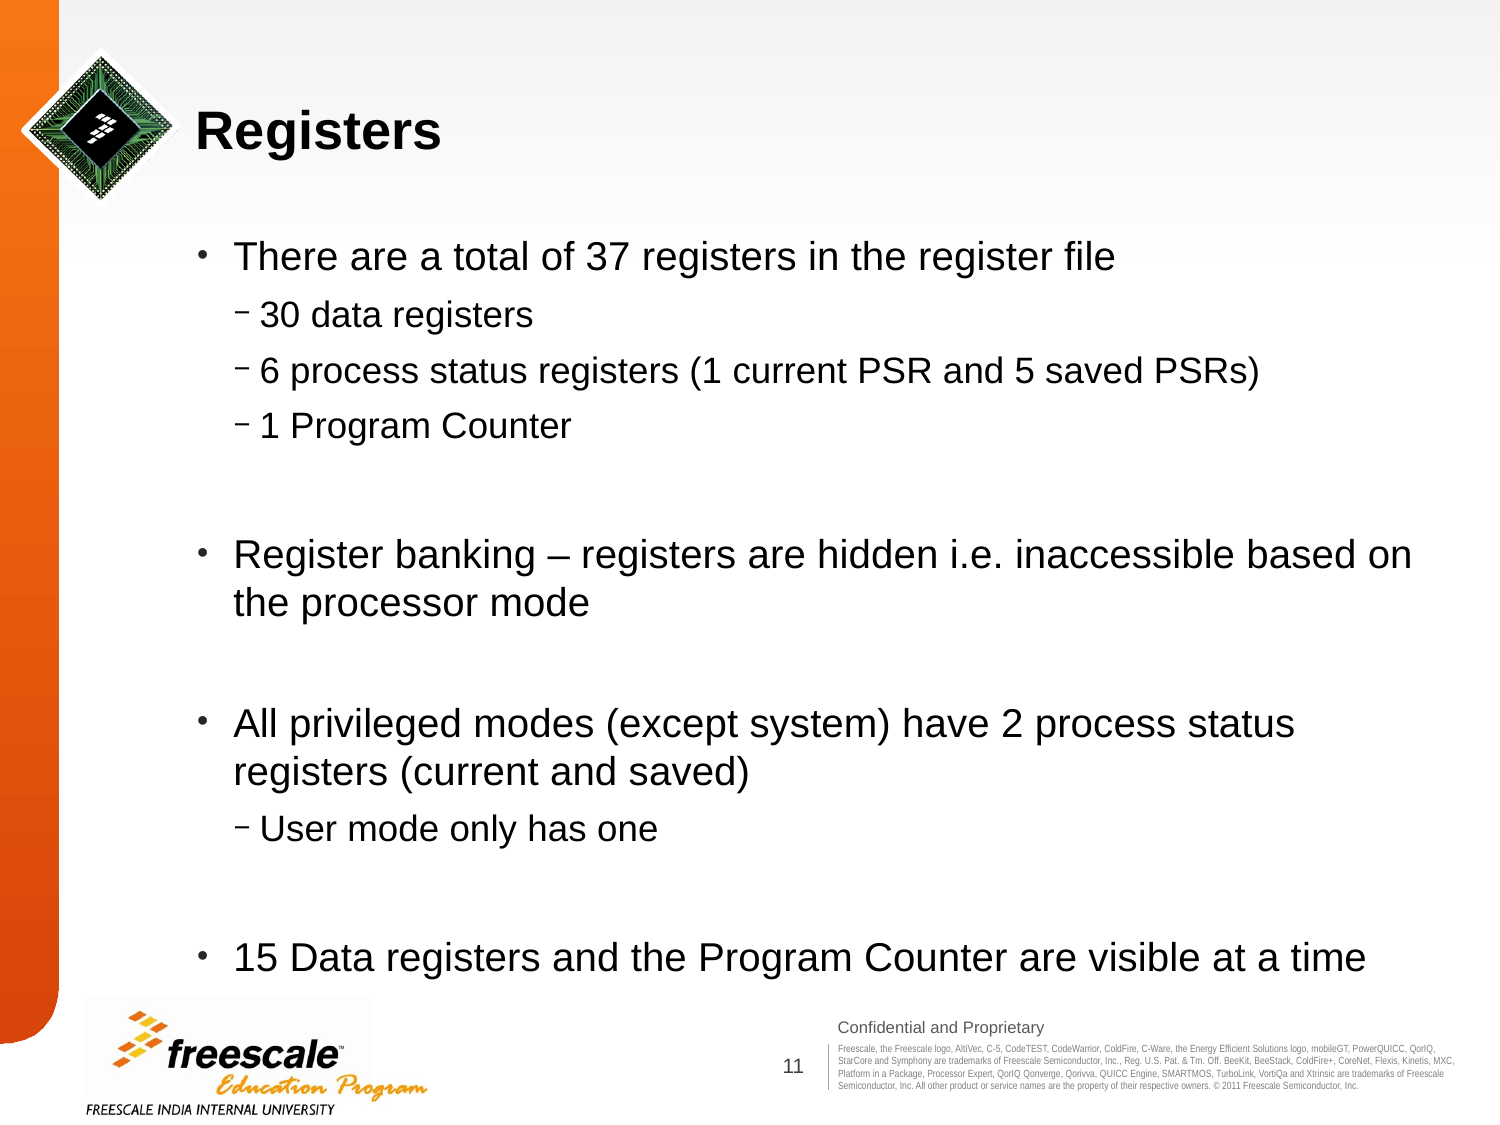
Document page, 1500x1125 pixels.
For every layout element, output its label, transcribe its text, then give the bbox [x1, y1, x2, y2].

picture [23, 135, 98, 208]
title Registers [180, 73, 1452, 182]
list There are a total of 37 registers in the register file 30 data registers 6 process status registers (1 current PSR and 5 saved PSRs) 1 Program Counter Register banking – registers are hidden i.e. inaccessible based on the processor mode All privileged modes (except system) have 2 process status registers (current and saved) User mode only has one 15 Data registers and the Program Counter are visible at a time [182, 222, 1445, 995]
picture [104, 129, 180, 208]
picture [77, 997, 435, 1123]
picture [30, 57, 172, 199]
picture [106, 50, 180, 122]
picture [23, 50, 97, 126]
